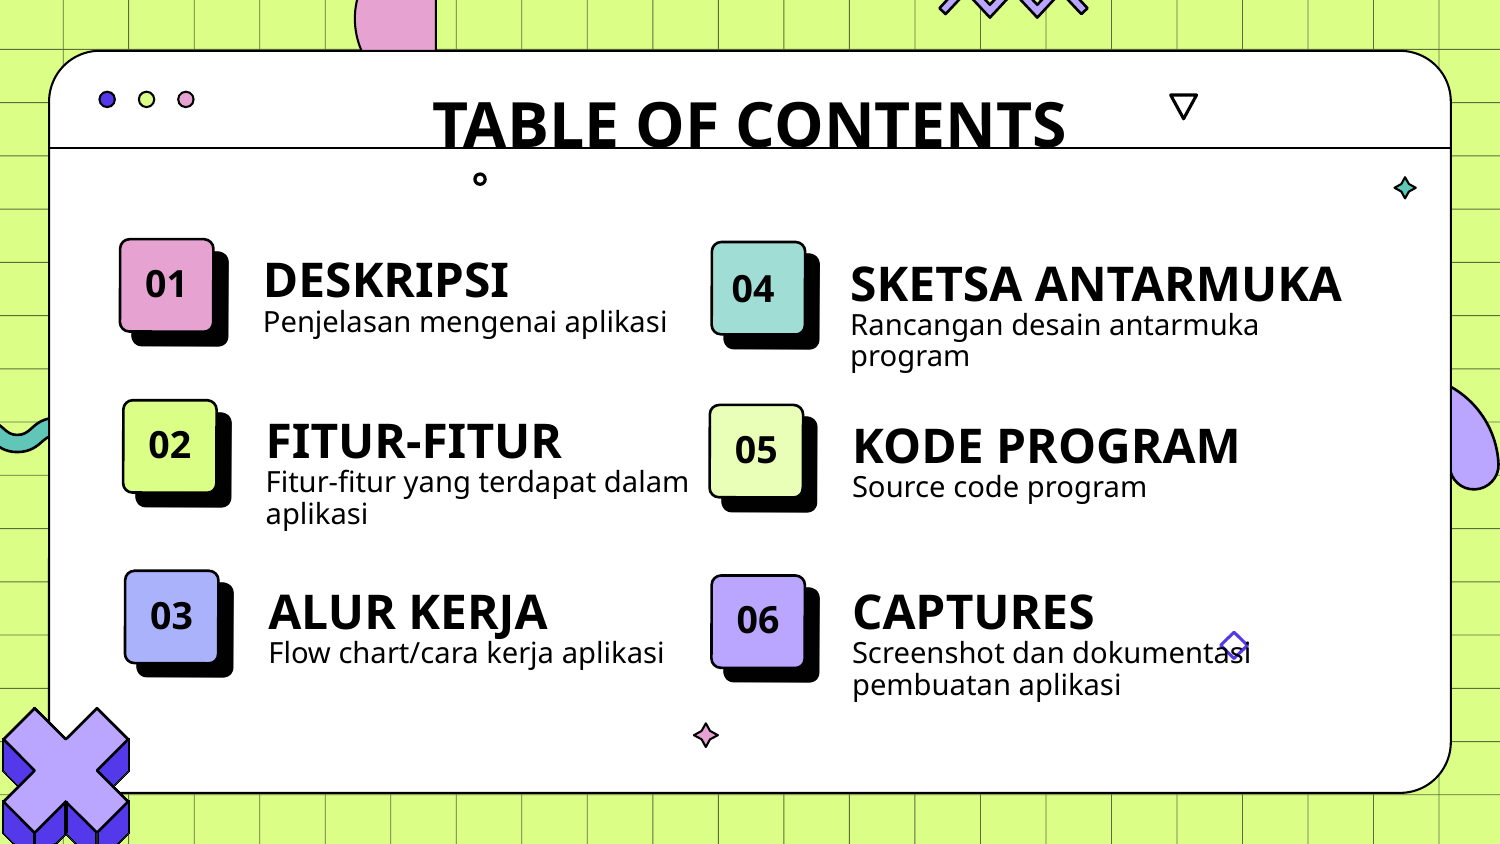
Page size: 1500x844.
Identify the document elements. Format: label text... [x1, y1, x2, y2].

text_box [1169, 93, 1198, 121]
text_box [713, 242, 804, 247]
text_box CAPTURES [837, 580, 1296, 631]
text_box [473, 172, 487, 186]
text_box [1068, 0, 1088, 15]
text_box Screenshot dan dokumentasi pembuatan aplikasi [837, 631, 1296, 696]
text_box [712, 404, 801, 408]
list Penjelasan mengenai aplikasi [247, 299, 706, 364]
text_box FITUR-FITUR [250, 409, 709, 460]
text_box [1020, 0, 1054, 18]
list 01 [87, 242, 246, 329]
text_box [713, 575, 803, 579]
text_box [98, 90, 116, 109]
text_box KODE PROGRAM [837, 414, 1440, 511]
text_box Source code program [837, 465, 1296, 530]
text_box 06 [678, 579, 838, 665]
text_box [85, 489, 244, 575]
text_box 03 [92, 574, 251, 660]
list DESKRIPSI [247, 248, 673, 299]
text_box SKETSA ANTARMUKA [835, 252, 1440, 349]
text_box [127, 660, 216, 664]
text_box [127, 570, 216, 574]
text_box [137, 90, 156, 109]
text_box 05 [677, 408, 836, 494]
text_box [714, 665, 803, 669]
text_box Fitur-fitur yang terdapat dalam aplikasi [250, 460, 709, 525]
text_box [939, 0, 959, 15]
text_box ALUR KERJA [253, 580, 712, 631]
text_box Rancangan desain antarmuka program [835, 302, 1294, 368]
text_box [693, 723, 718, 747]
text_box [973, 0, 1007, 18]
text_box Flow chart/cara kerja aplikasi [253, 631, 712, 696]
text_box [711, 494, 801, 498]
text_box 02 [90, 403, 250, 490]
text_box 04 [673, 247, 833, 333]
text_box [2, 707, 130, 844]
text_box [177, 90, 195, 109]
title TABLE OF CONTENTS [118, 96, 1382, 157]
text_box [1394, 177, 1416, 199]
